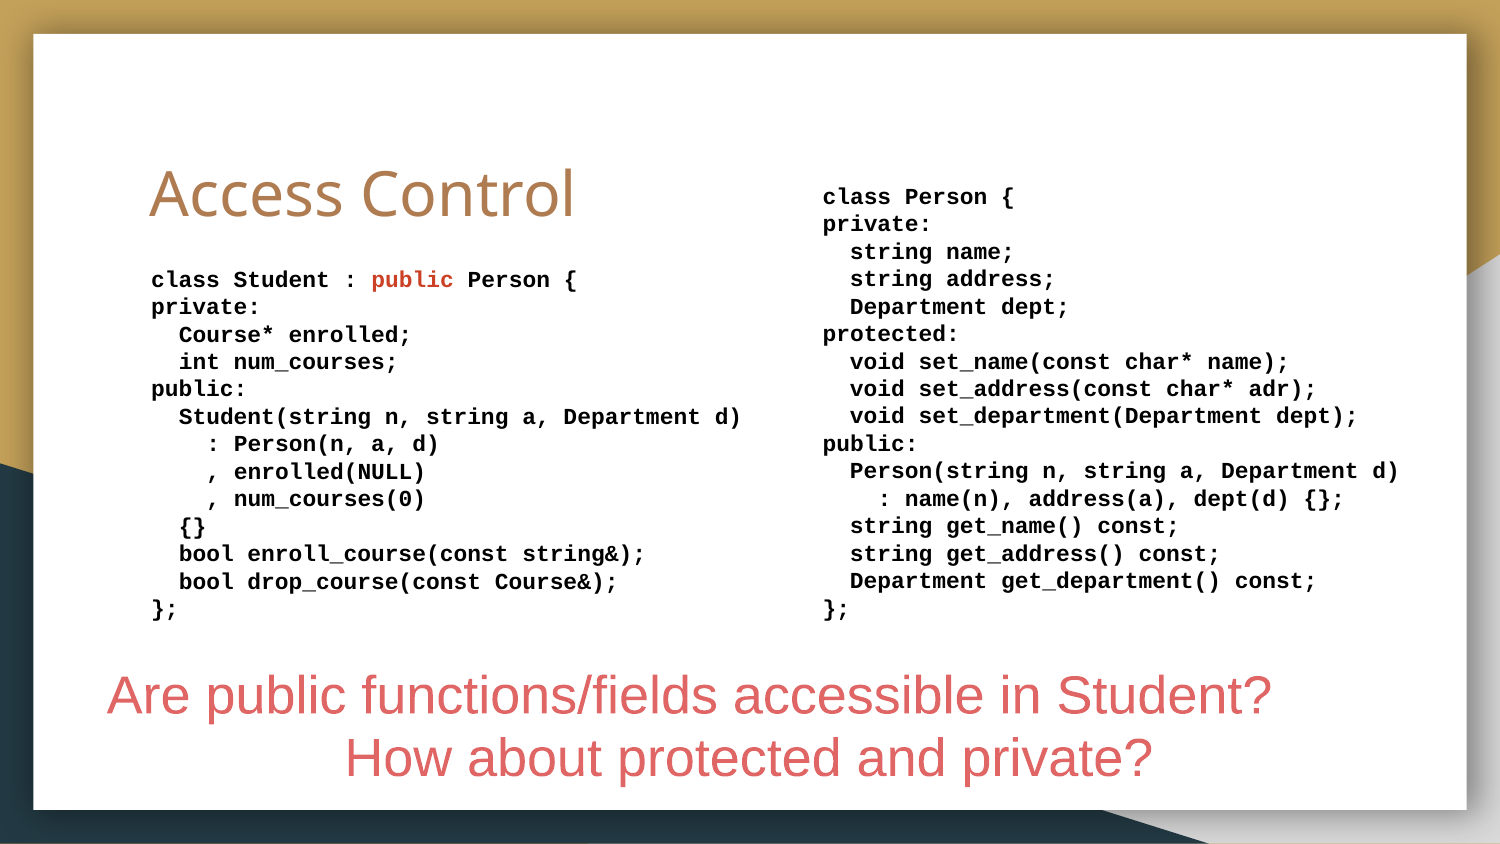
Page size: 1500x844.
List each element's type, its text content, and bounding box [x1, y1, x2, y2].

title Access Control [134, 138, 743, 366]
list class Student : public Person { private: Course* enrolled; int num_courses; public: Student(string n, string a, Department d) : Person(n, a, d) , enrolled(NULL) , num_courses(0) {} bool enroll_course(const string&); bool drop_course(const Course&); }; [136, 249, 796, 639]
text_box class Person { private: string name; string address; Department dept; protected: void set_name(const char* name); void set_address(const char* adr); void set_department(Department dept); public: Person(string n, string a, Department d) : name(n), address(a), dept(d) {}; string get_name() const; string get_address() const; Department get_department() const; }; [807, 166, 1416, 675]
